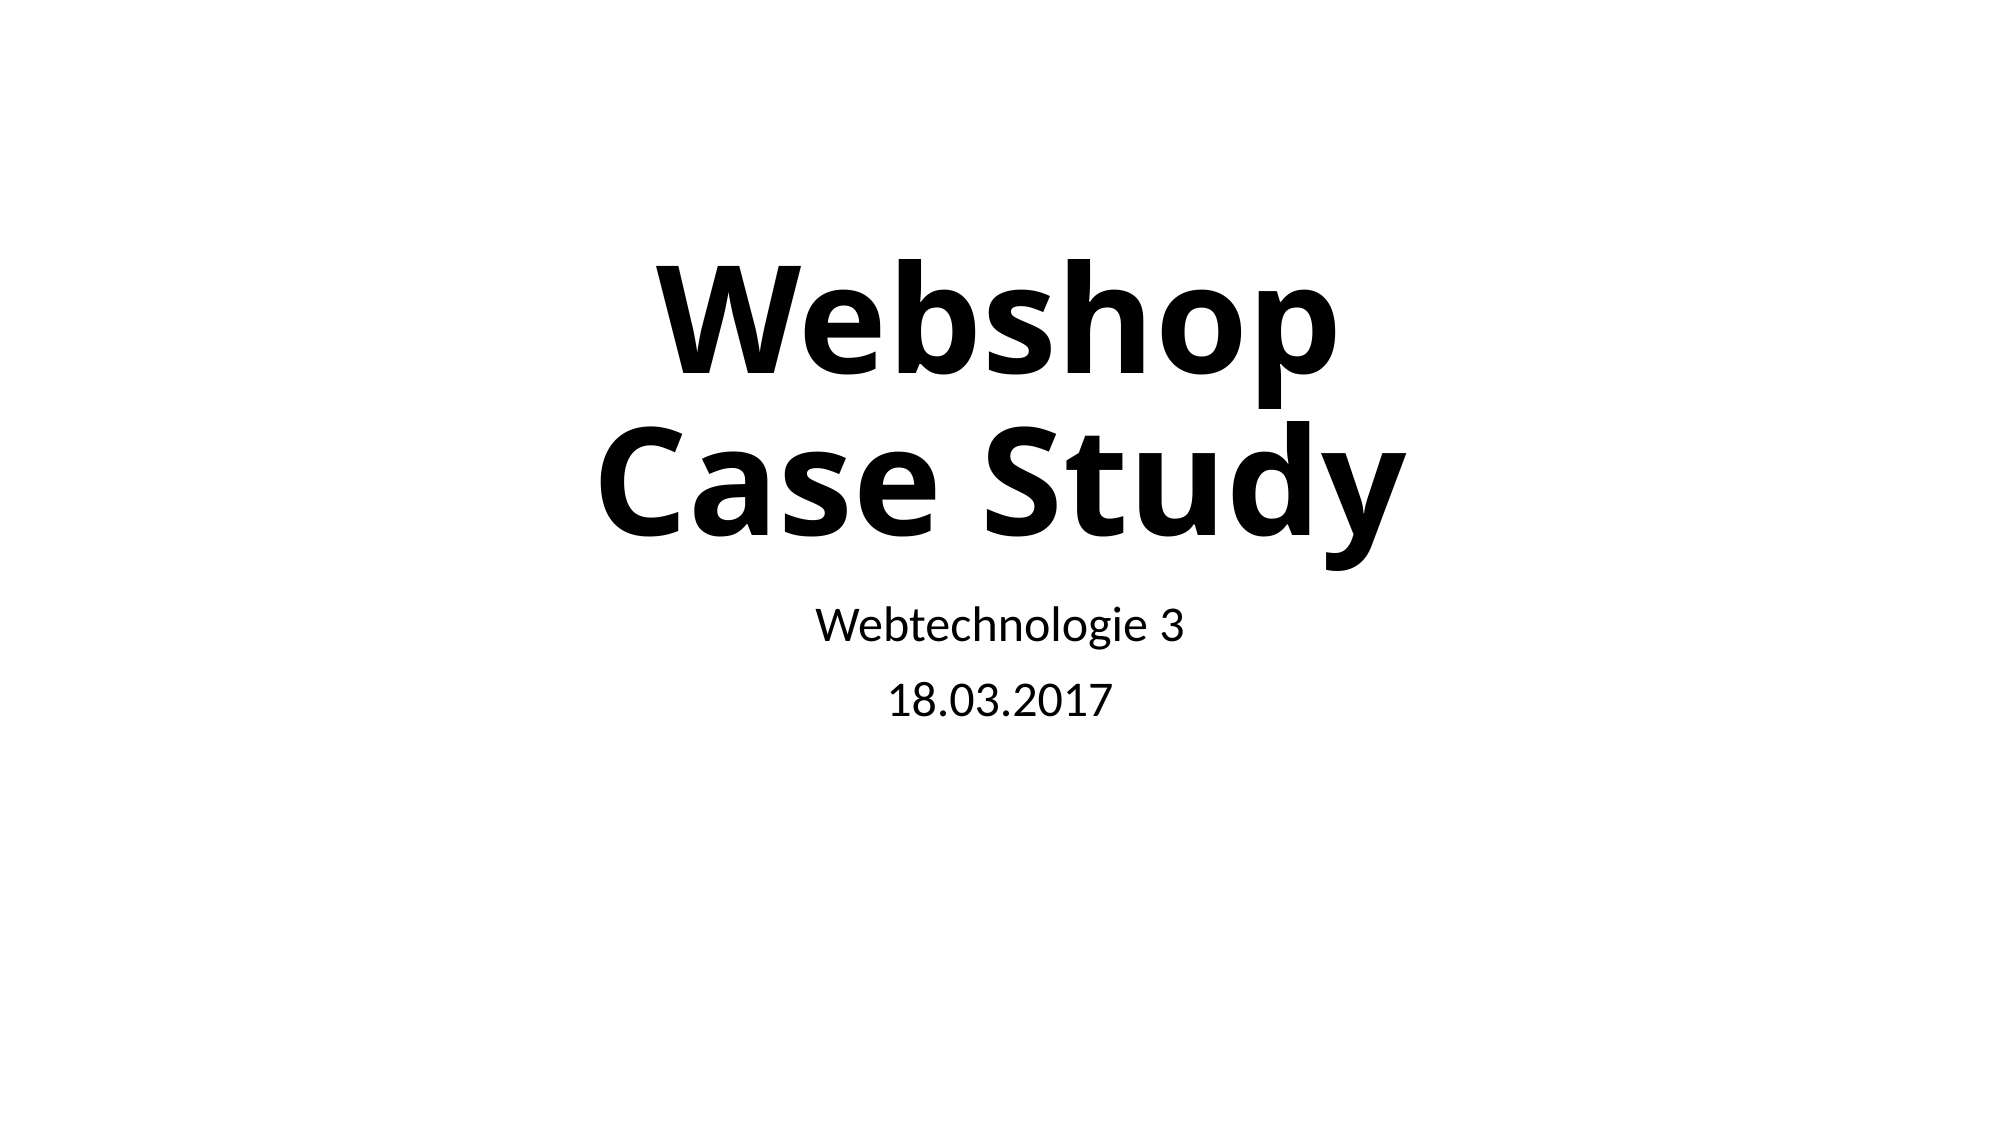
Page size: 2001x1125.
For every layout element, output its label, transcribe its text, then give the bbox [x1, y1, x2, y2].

title Webshop Case Study [249, 184, 1750, 576]
subtitle Webtechnologie 3 18.03.2017 [249, 590, 1750, 863]
